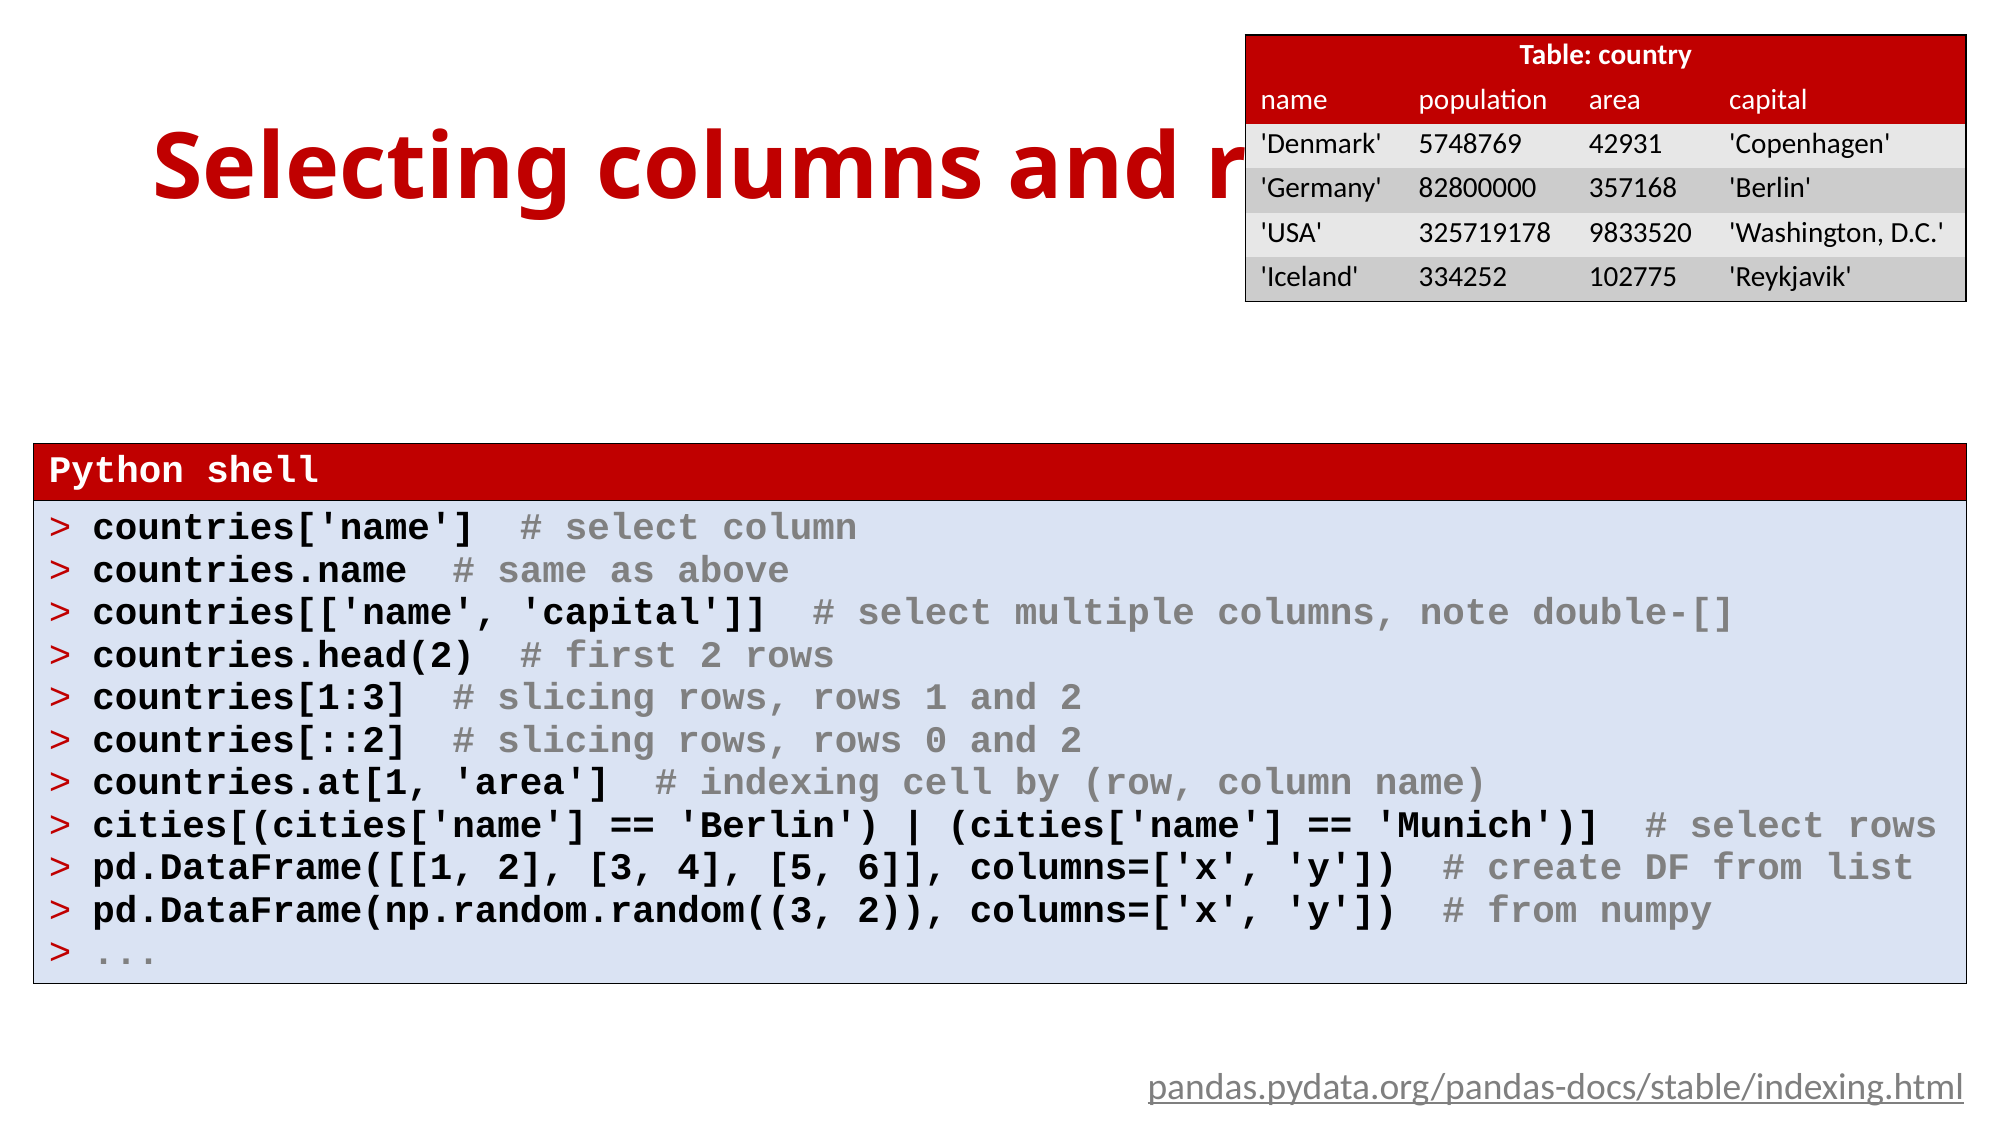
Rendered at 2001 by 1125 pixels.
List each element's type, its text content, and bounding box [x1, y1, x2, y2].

table_cell 'Berlin' [1714, 168, 1965, 213]
table_cell population [1404, 80, 1574, 124]
table_cell 357168 [1574, 168, 1714, 213]
table_cell capital [1714, 80, 1965, 124]
table_cell 'USA' [1246, 213, 1404, 257]
table_cell countries['name'] # select column countries.name # same as above countries[['name', 'capital']] # select multiple columns, note double-[] countries.head(2) # first 2 rows countries[1:3] # slicing rows, rows 1 and 2 countries[::2] # slicing rows, rows 0 and 2 countries.at[1, 'area'] # indexing cell by (row, column name) cities[(cities['name'] == 'Berlin') | (cities['name'] == 'Munich')] # select rows pd.DataFrame([[1, 2], [3, 4], [5, 6]], columns=['x', 'y']) # create DF from list pd.DataFrame(np.random.random((3, 2)), columns=['x', 'y']) # from numpy ... [34, 501, 1966, 983]
title Selecting columns and rows [137, 59, 1245, 278]
table_cell 102775 [1574, 257, 1714, 301]
table_cell 'Reykjavik' [1714, 257, 1965, 301]
table_cell name [1246, 80, 1404, 124]
text_box pandas.pydata.org/pandas-docs/stable/indexing.html [1132, 1054, 1980, 1115]
table_cell 9833520 [1574, 213, 1714, 257]
table_cell area [1574, 80, 1714, 124]
table_cell 325719178 [1404, 213, 1574, 257]
table_cell 82800000 [1404, 168, 1574, 213]
table_header Python shell [34, 444, 1966, 500]
table_cell 'Iceland' [1246, 257, 1404, 301]
table_cell 42931 [1574, 124, 1714, 168]
table_cell 5748769 [1404, 124, 1574, 168]
table_cell 'Germany' [1246, 168, 1404, 213]
table_cell 'Washington, D.C.' [1714, 213, 1965, 257]
table_cell 'Copenhagen' [1714, 124, 1965, 168]
table_cell 334252 [1404, 257, 1574, 301]
table_header Table: country [1246, 36, 1965, 80]
table_cell 'Denmark' [1246, 124, 1404, 168]
